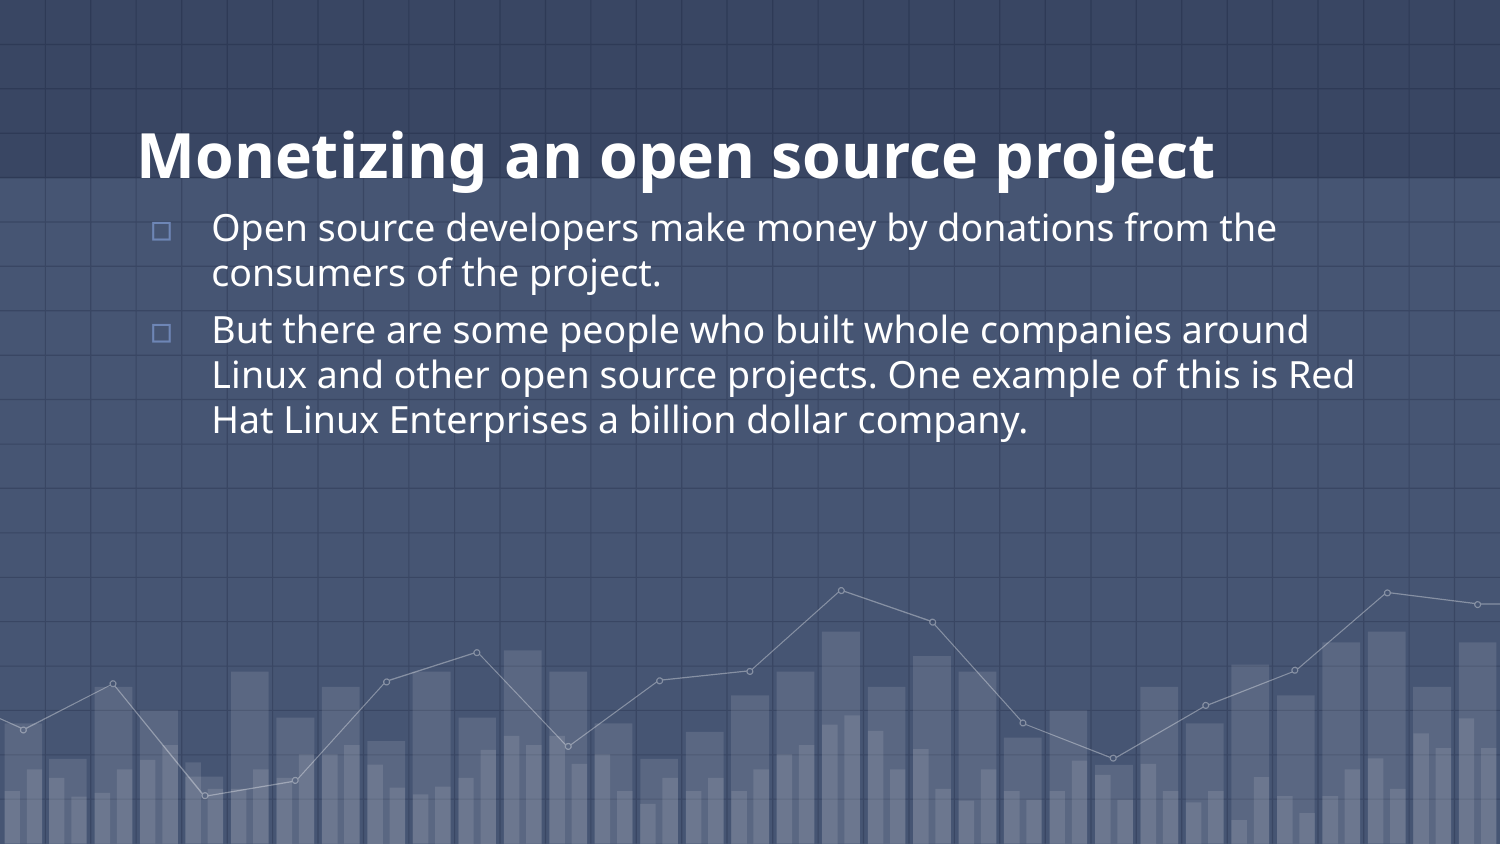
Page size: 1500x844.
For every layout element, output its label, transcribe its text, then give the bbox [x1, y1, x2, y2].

title Monetizing an open source project [121, 65, 1383, 189]
list Open source developers make money by donations from the consumers of the project. But there are some people who built whole companies around Linux and other open source projects. One example of this is Red Hat Linux Enterprises a billion dollar company. [121, 189, 1383, 698]
